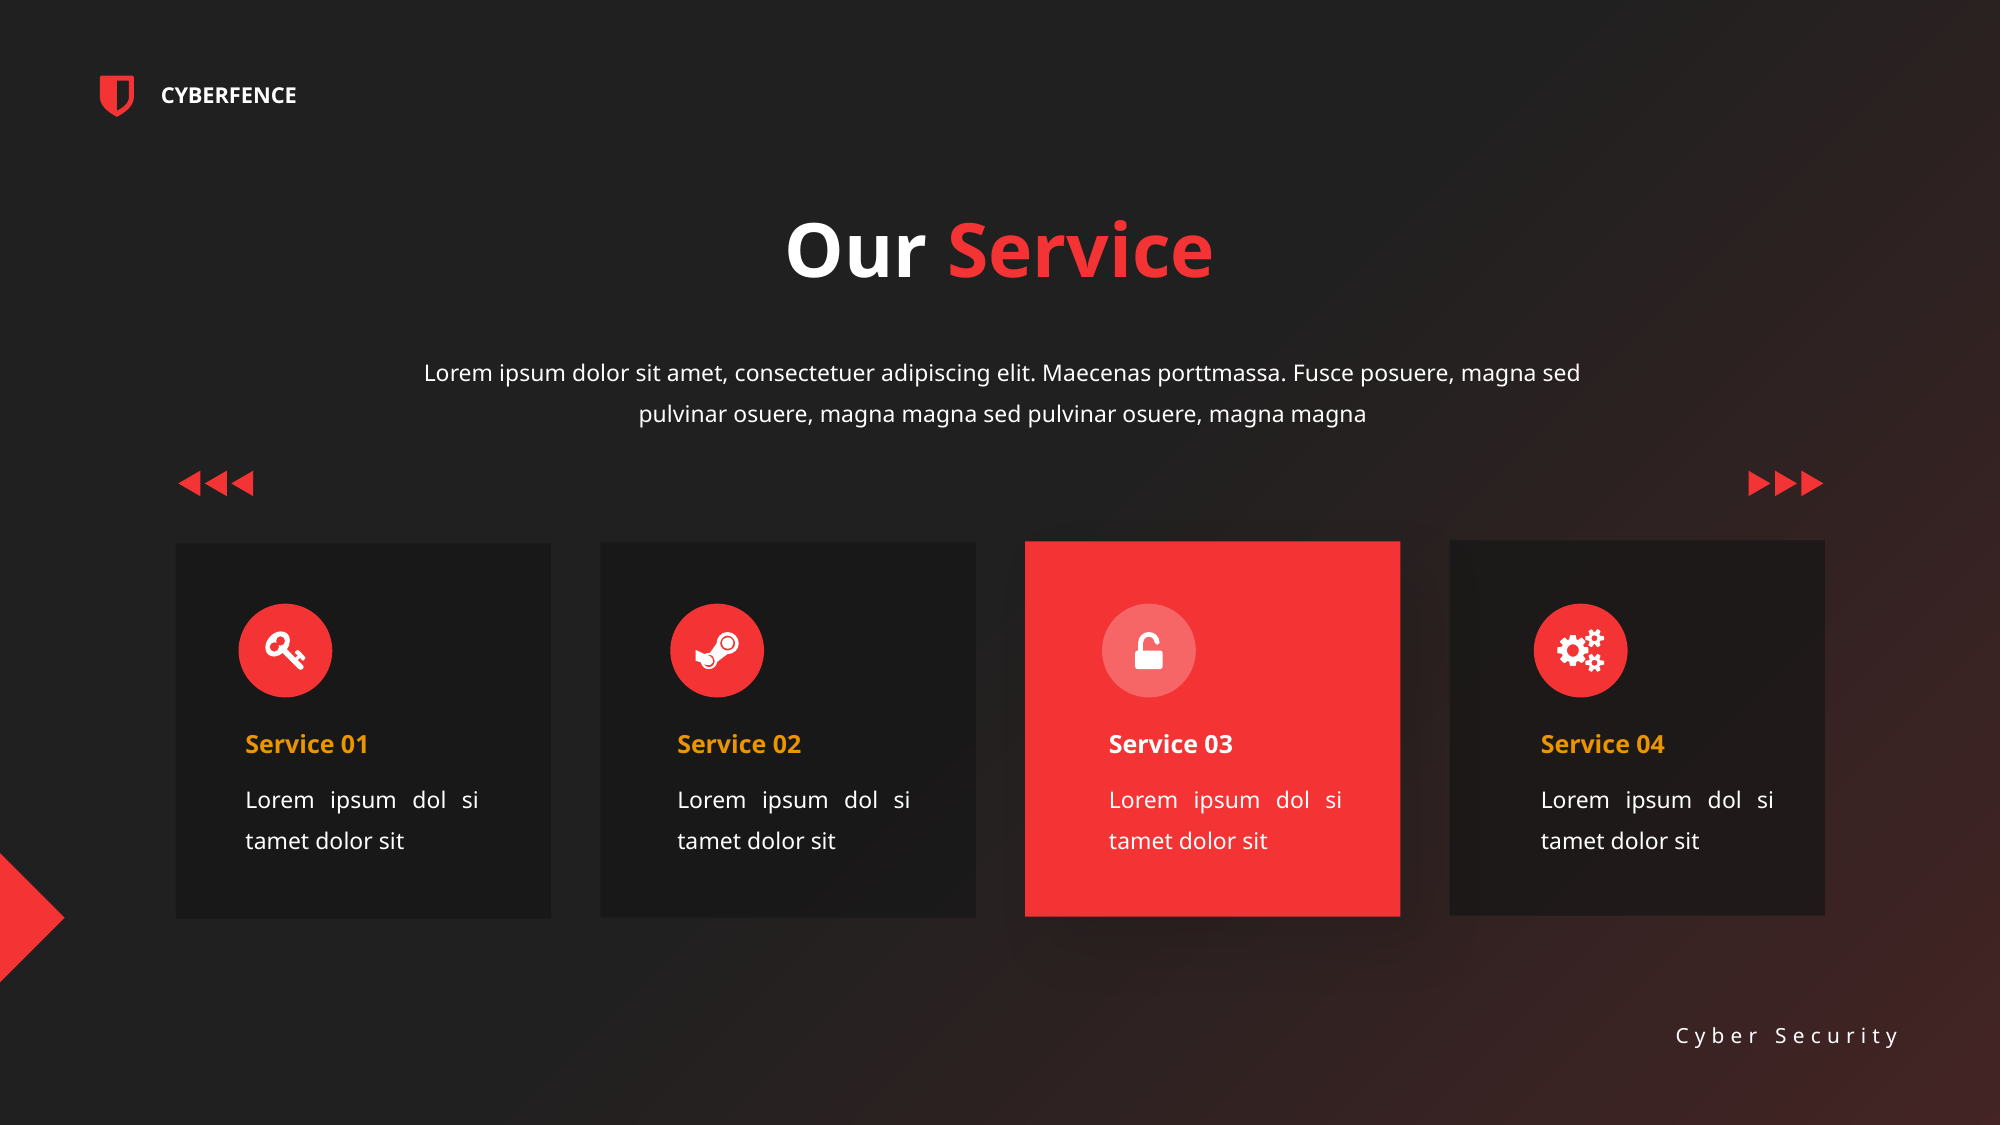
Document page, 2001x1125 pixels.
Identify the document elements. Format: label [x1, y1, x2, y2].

text_box [0, 74, 1921, 1056]
text_box [178, 470, 254, 497]
text_box [1748, 470, 1824, 497]
